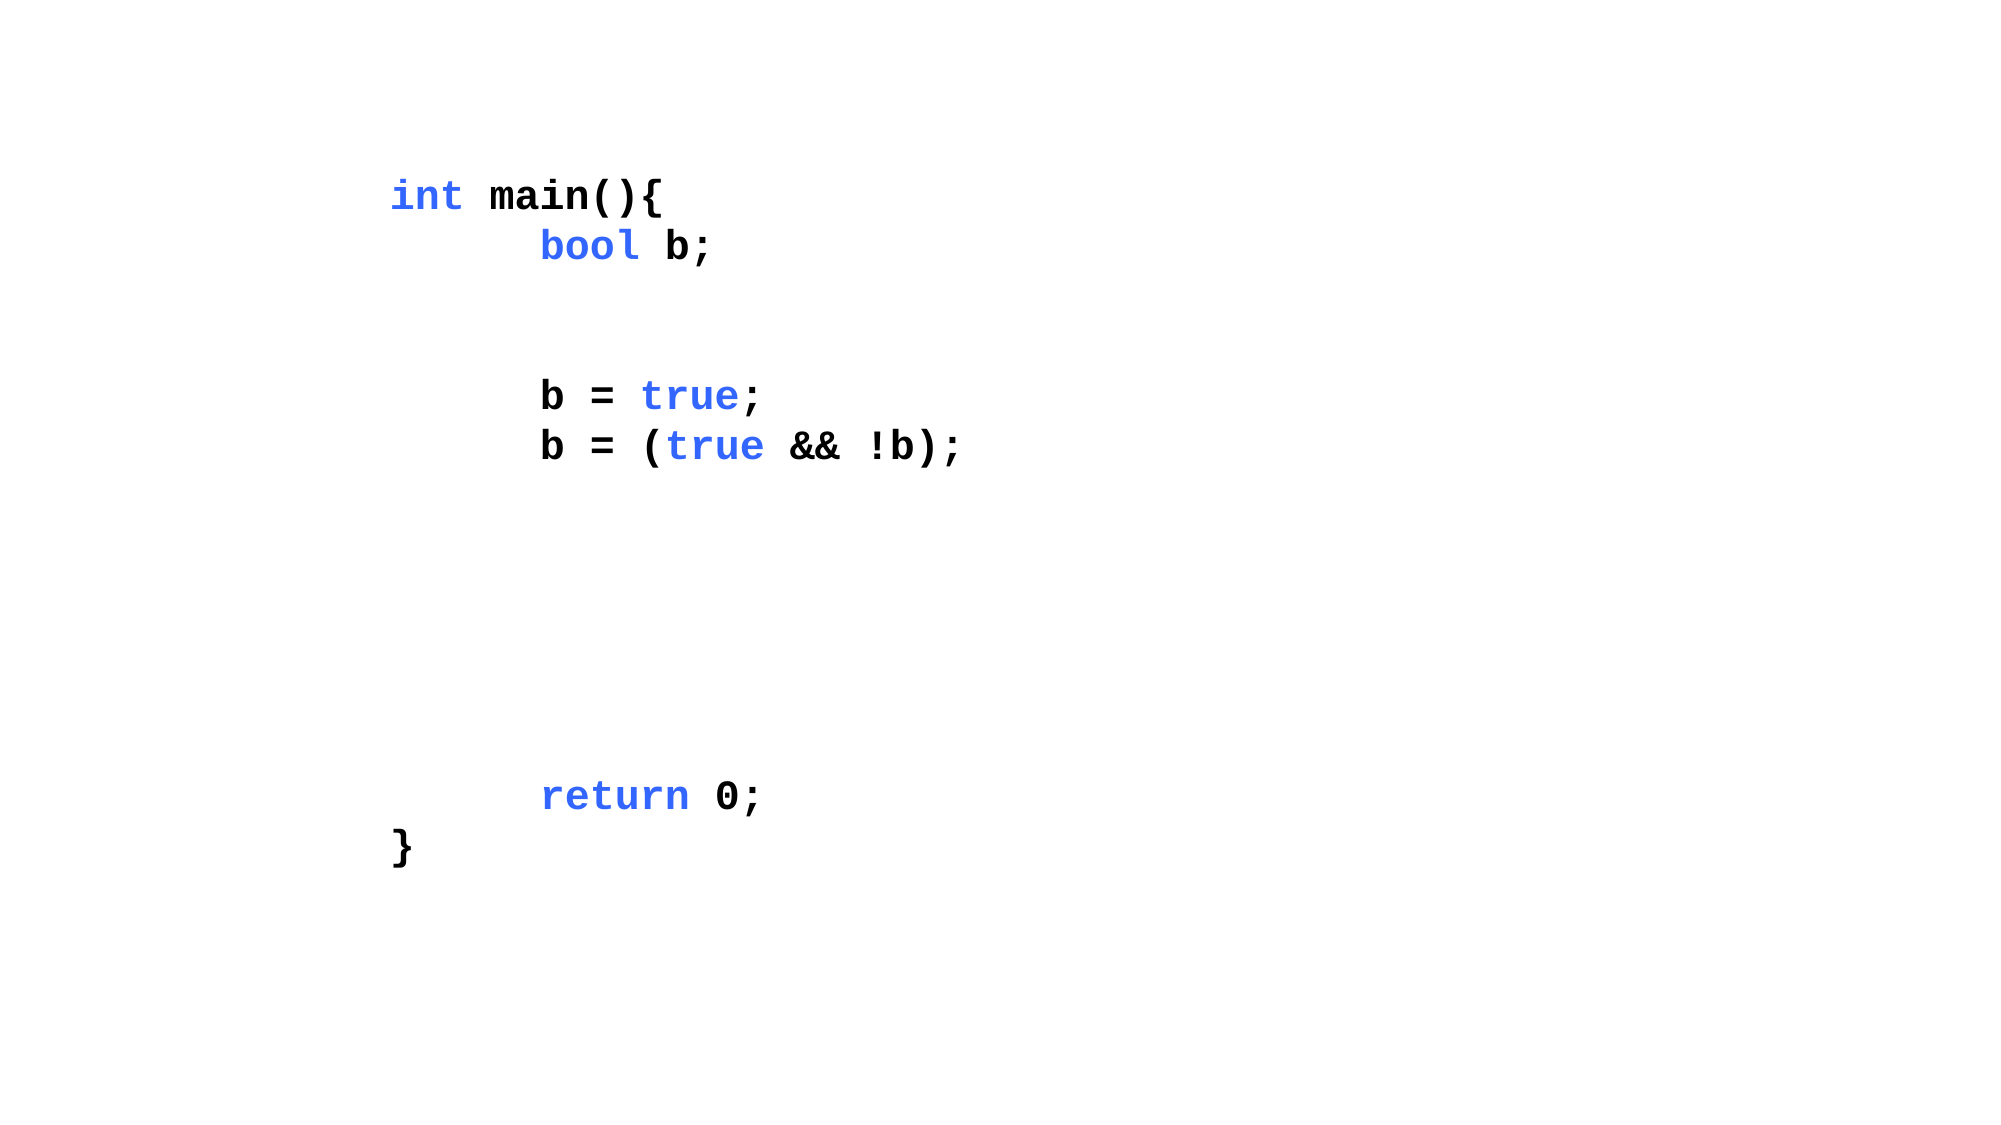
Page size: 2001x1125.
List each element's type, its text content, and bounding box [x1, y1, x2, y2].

text_box int main(){ bool b; b = true; b = (true && !b); return 0; } [374, 160, 1188, 876]
